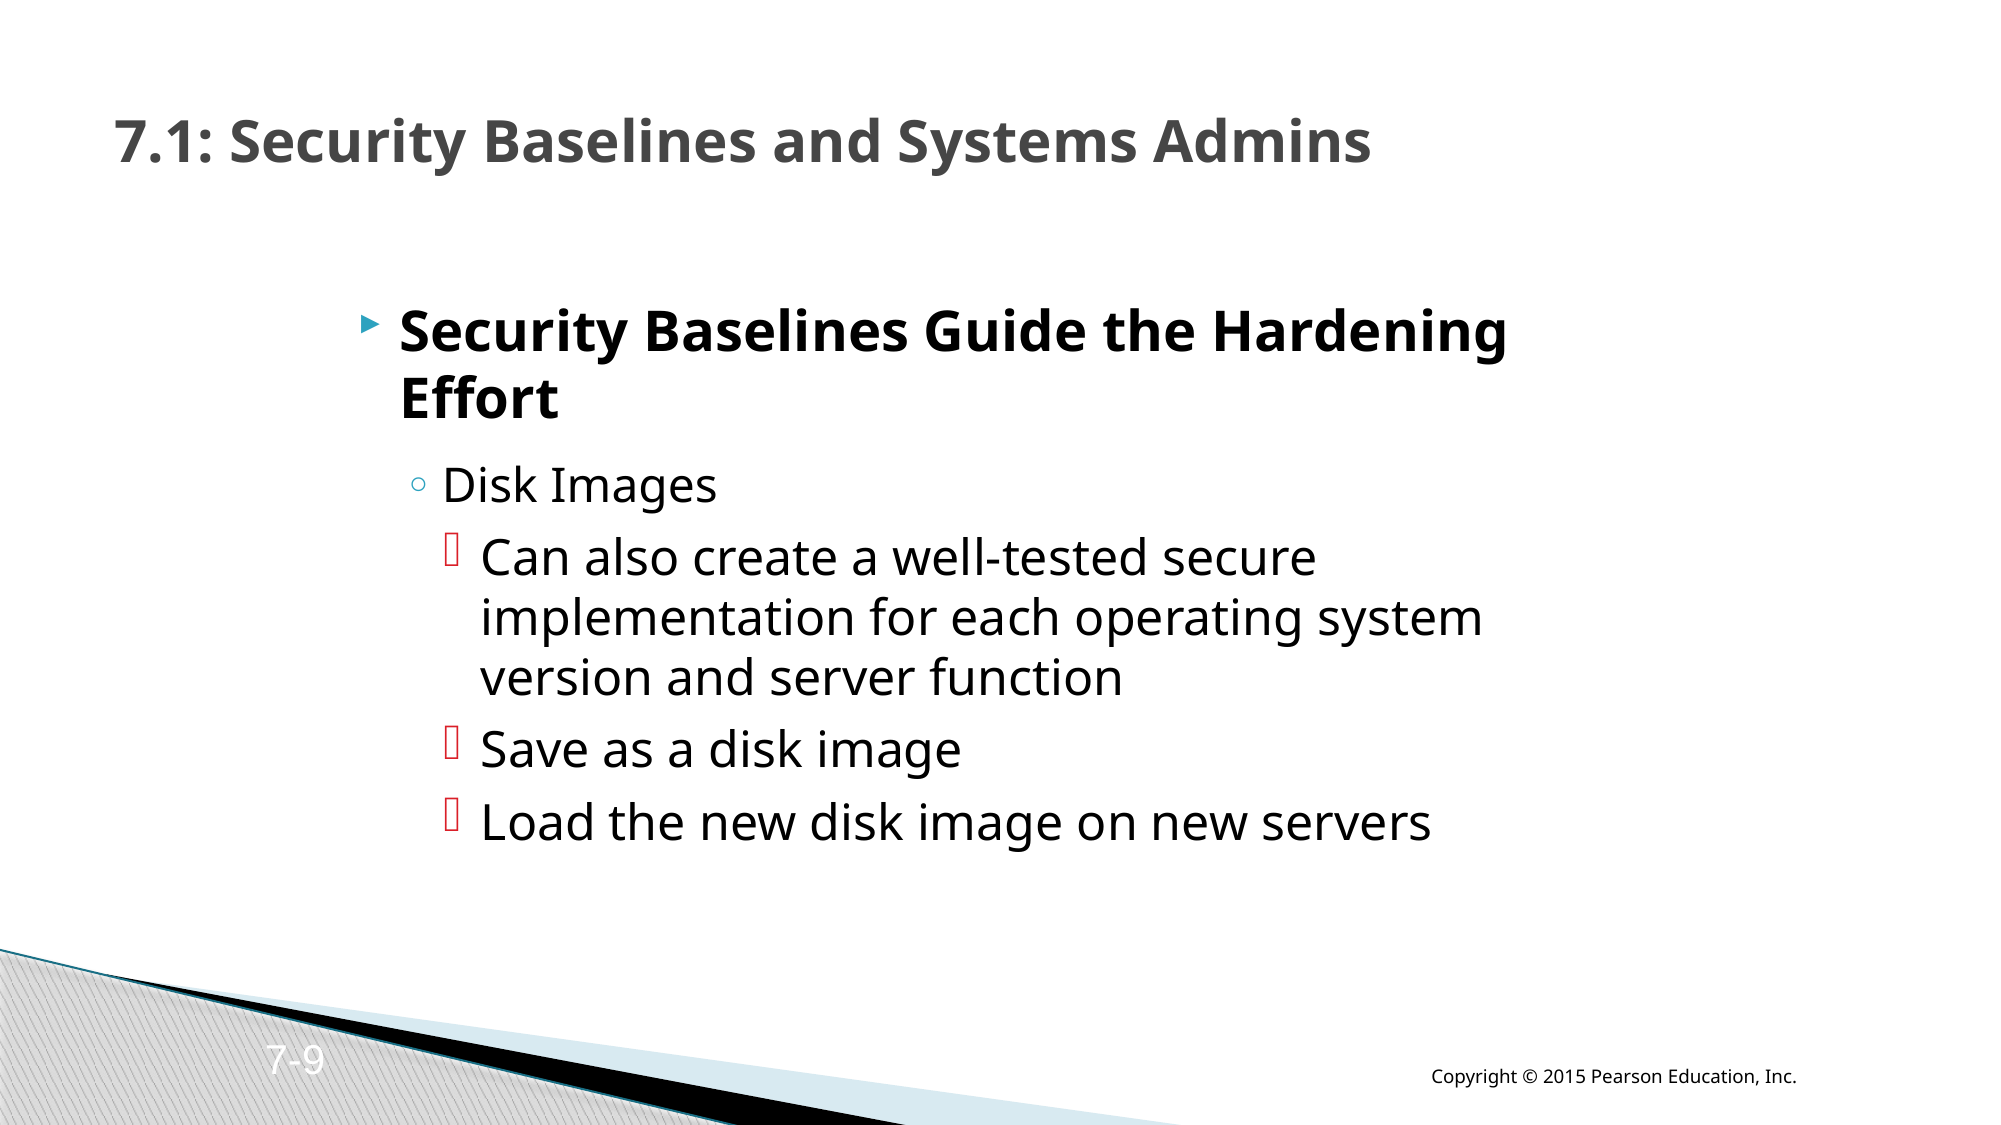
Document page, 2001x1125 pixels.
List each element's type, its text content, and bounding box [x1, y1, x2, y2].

title 7.1: Security Baselines and Systems Admins [99, 45, 1900, 233]
list Security Baselines Guide the Hardening Effort Disk Images Can also create a well-tested secure implementation for each operating system version and server function Save as a disk image Load the new disk image on new servers [324, 287, 1675, 1025]
slide_number 7-9 [249, 1025, 375, 1085]
